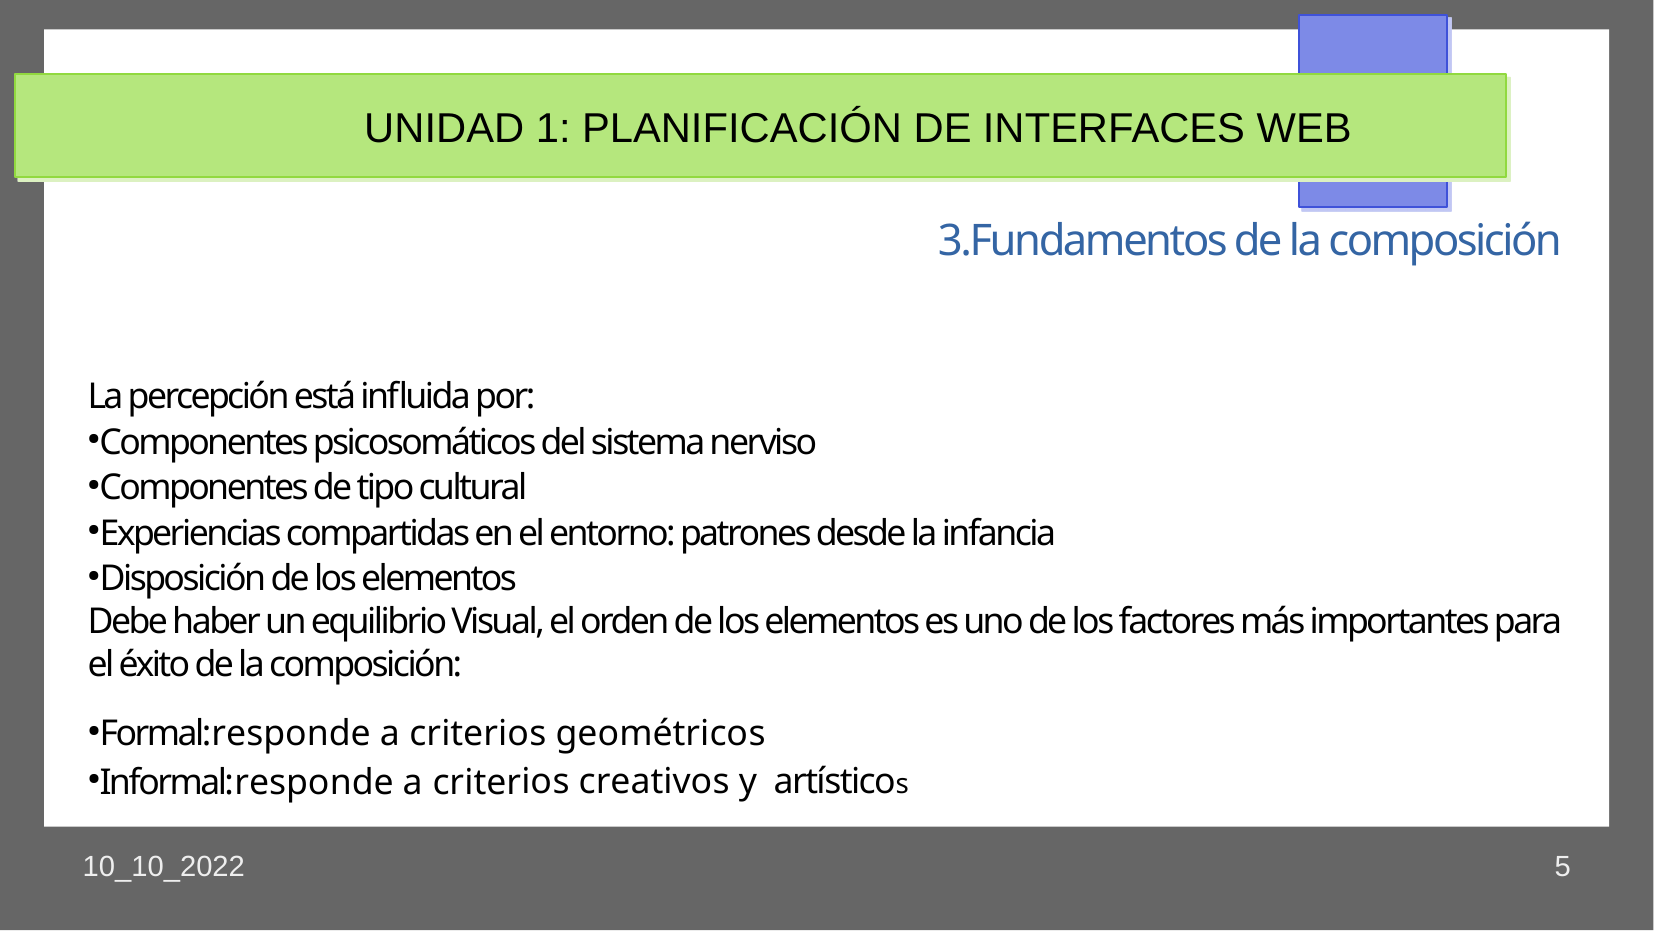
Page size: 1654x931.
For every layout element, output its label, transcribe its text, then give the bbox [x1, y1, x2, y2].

slide_number 5 [1185, 847, 1571, 912]
title UNIDAD 1: PLANIFICACIÓN DE INTERFACES WEB [29, 73, 1447, 178]
slide_number 10_10_2022 [82, 847, 468, 912]
subtitle 3.Fundamentos de la composición La percepción está influida por: Componentes psicosomáticos del sistema nerviso Componentes de tipo cultural Experiencias compartidas en el entorno: patrones desde la infancia Disposición de los elementos Debe haber un equilibrio Visual, el orden de los elementos es uno de los factores más importantes para el éxito de la composición: Formal:responde a criterios geométricos Informal:responde a criterios creativos y artísticos [87, 210, 1563, 803]
